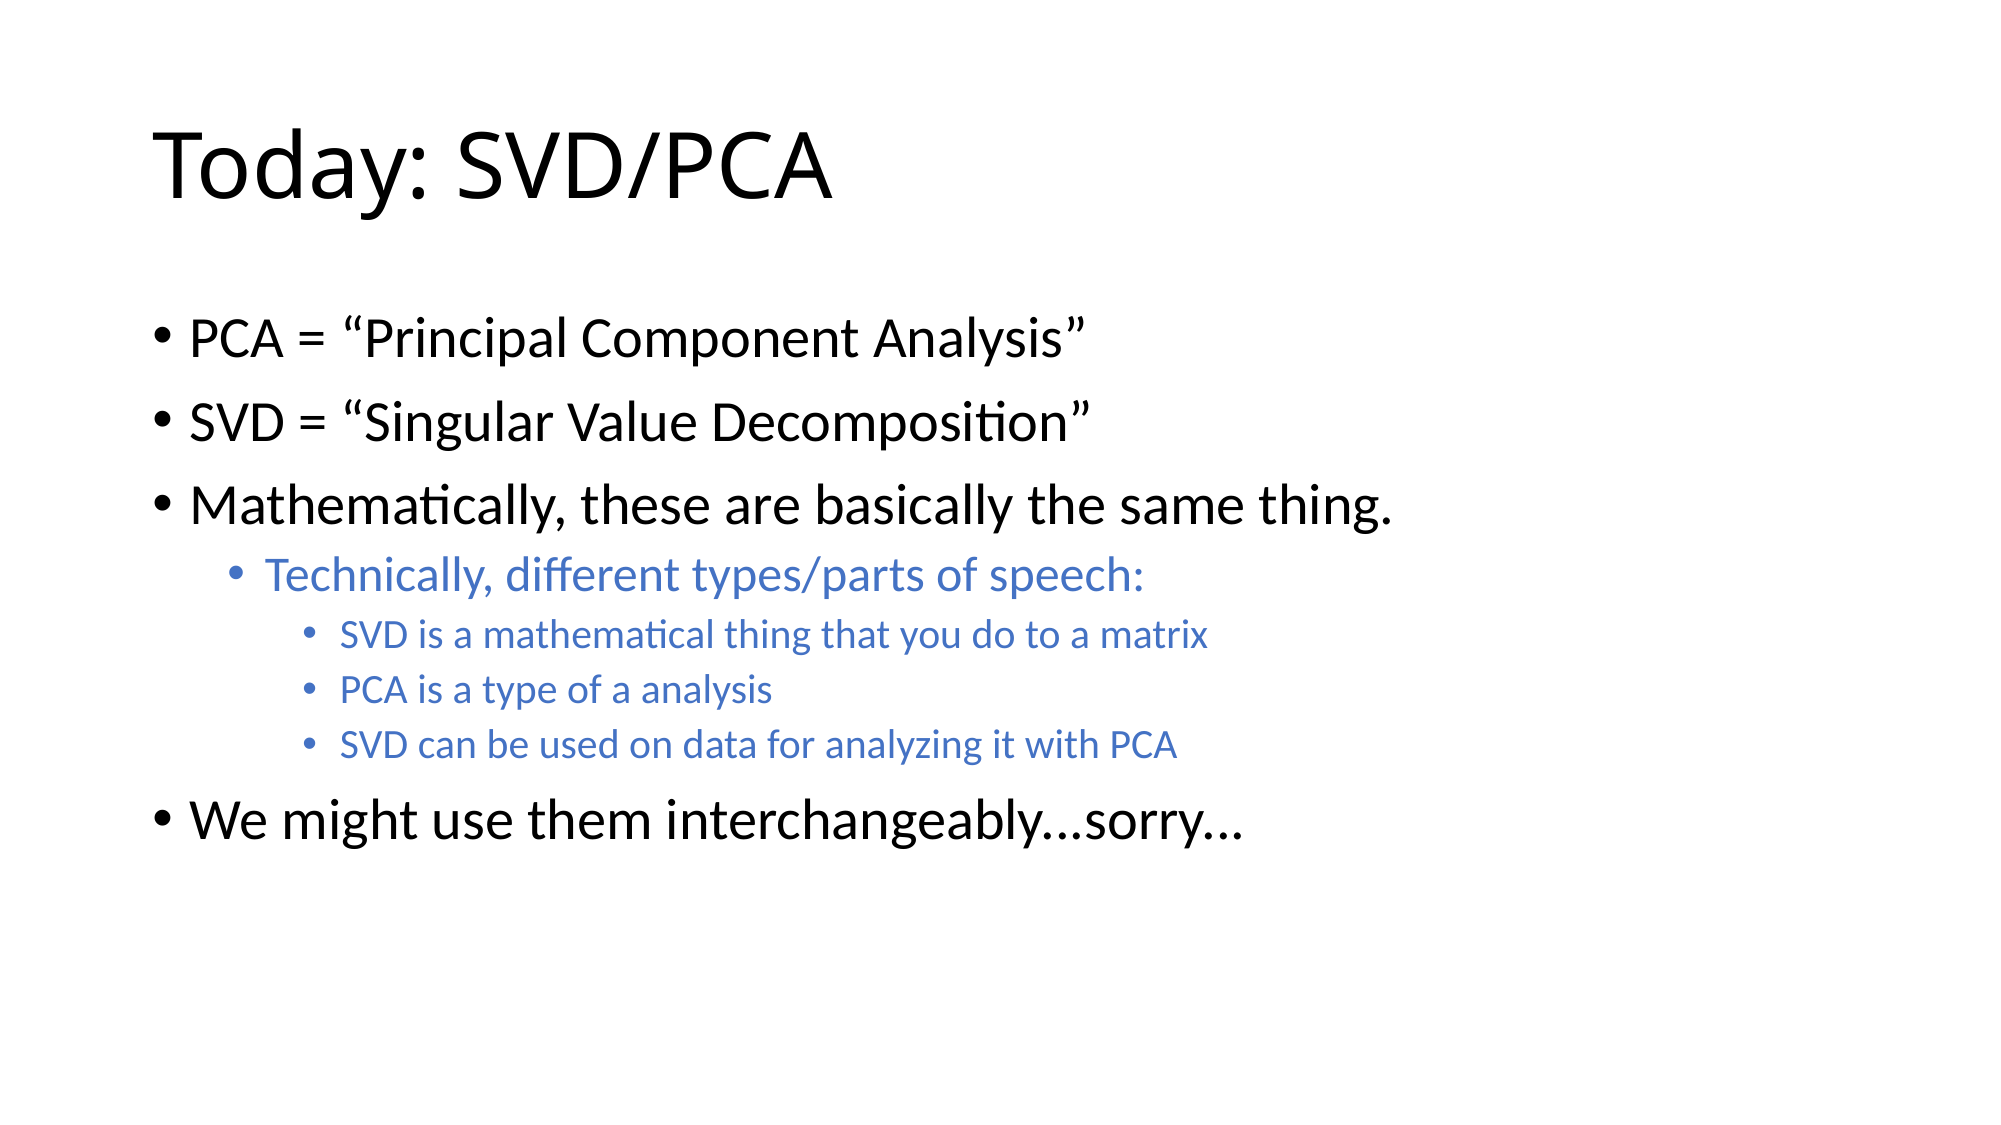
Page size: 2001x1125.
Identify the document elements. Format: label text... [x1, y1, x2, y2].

list PCA = “Principal Component Analysis” SVD = “Singular Value Decomposition” Mathematically, these are basically the same thing. Technically, different types/parts of speech: SVD is a mathematical thing that you do to a matrix PCA is a type of a analysis SVD can be used on data for analyzing it with PCA We might use them interchangeably...sorry... [137, 299, 1863, 1014]
title Today: SVD/PCA [137, 59, 1863, 278]
